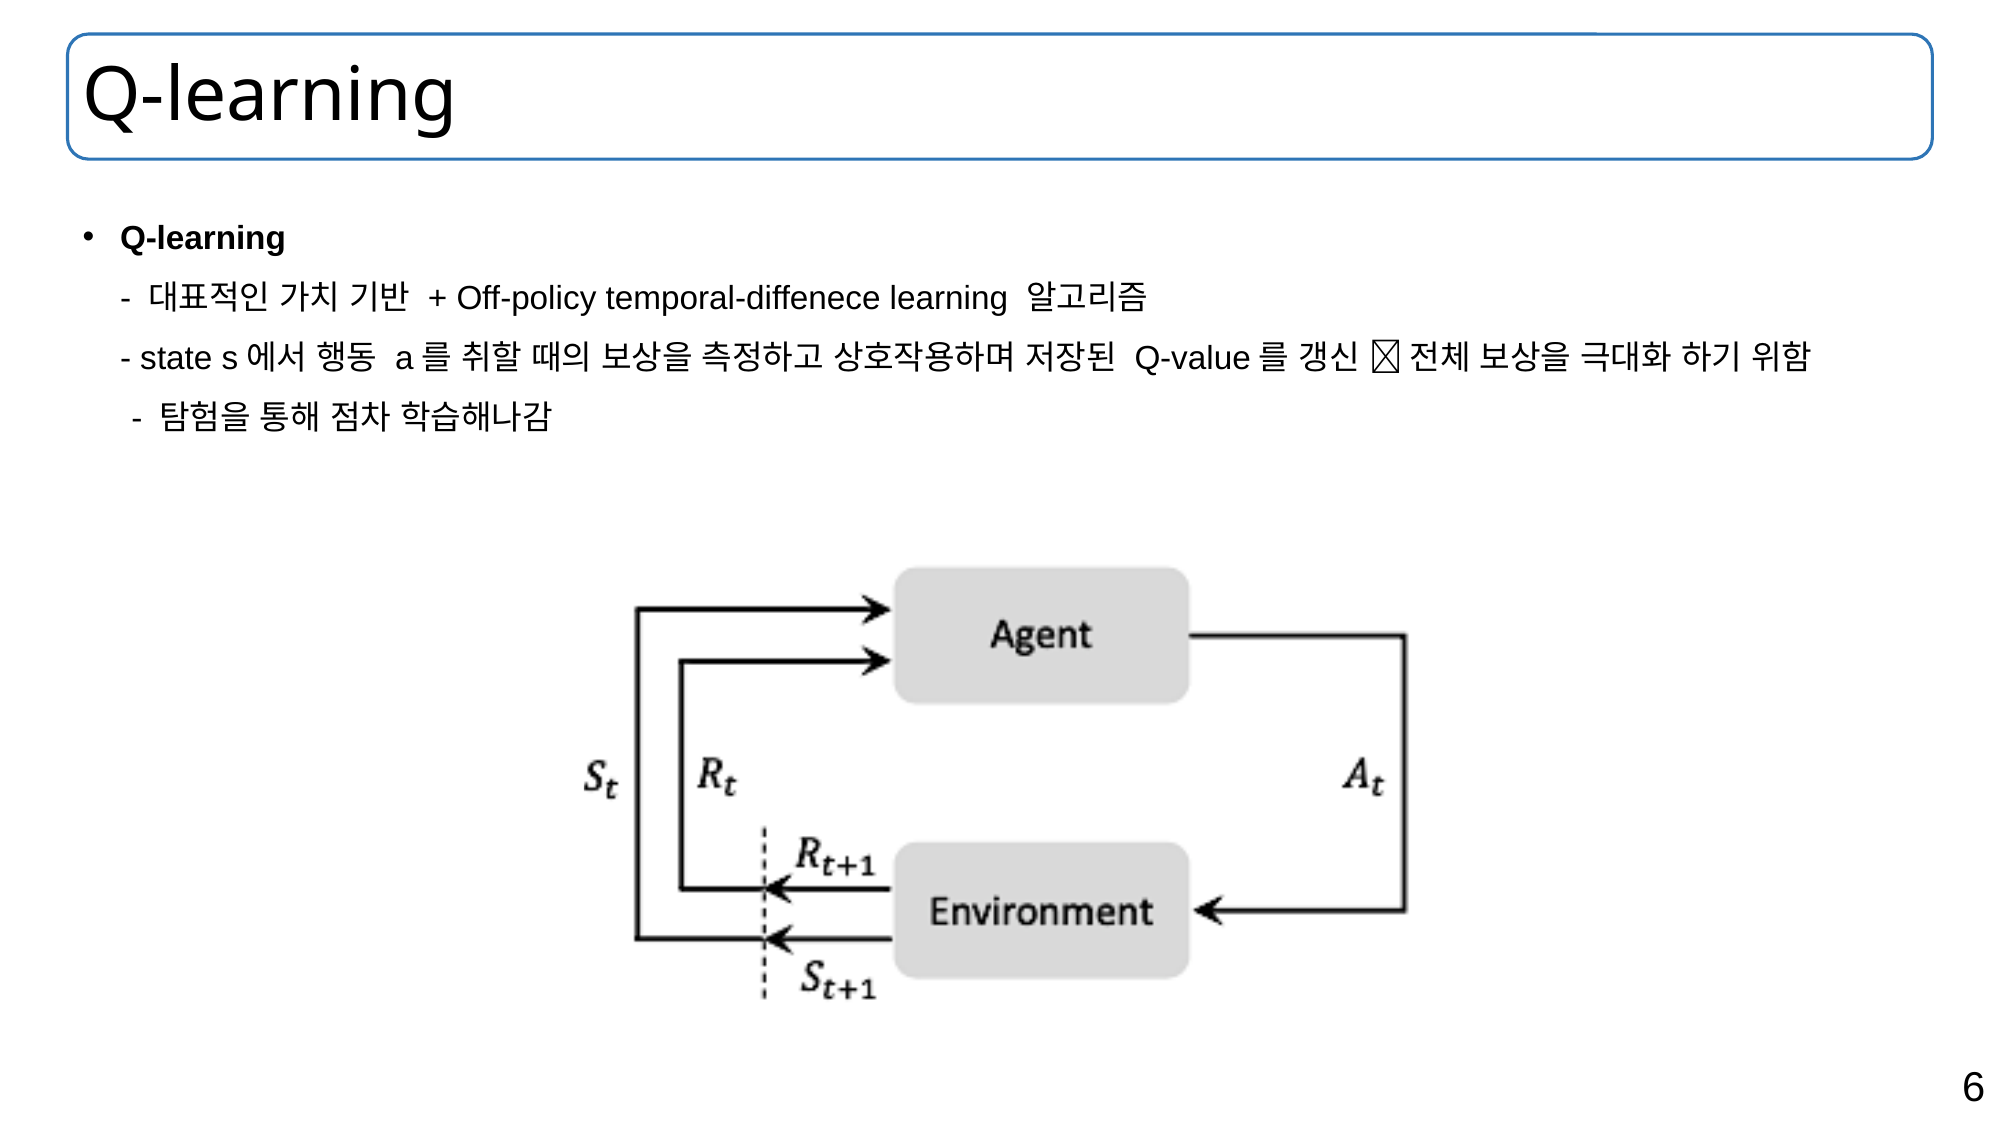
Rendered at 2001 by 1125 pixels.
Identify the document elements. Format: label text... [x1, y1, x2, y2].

picture [583, 547, 1417, 1019]
title Q-learning [67, 34, 1933, 160]
list Q-learning - 대표적인 가치 기반 + Off-policy temporal-diffenece learning 알고리즘 - state s에서 행동 a를 취할 때의 보상을 측정하고 상호작용하며 저장된 Q-value를 갱신  전체 보상을 극대화 하기 위함 - 탐험을 통해 점차 학습해나감 [67, 189, 1933, 1019]
